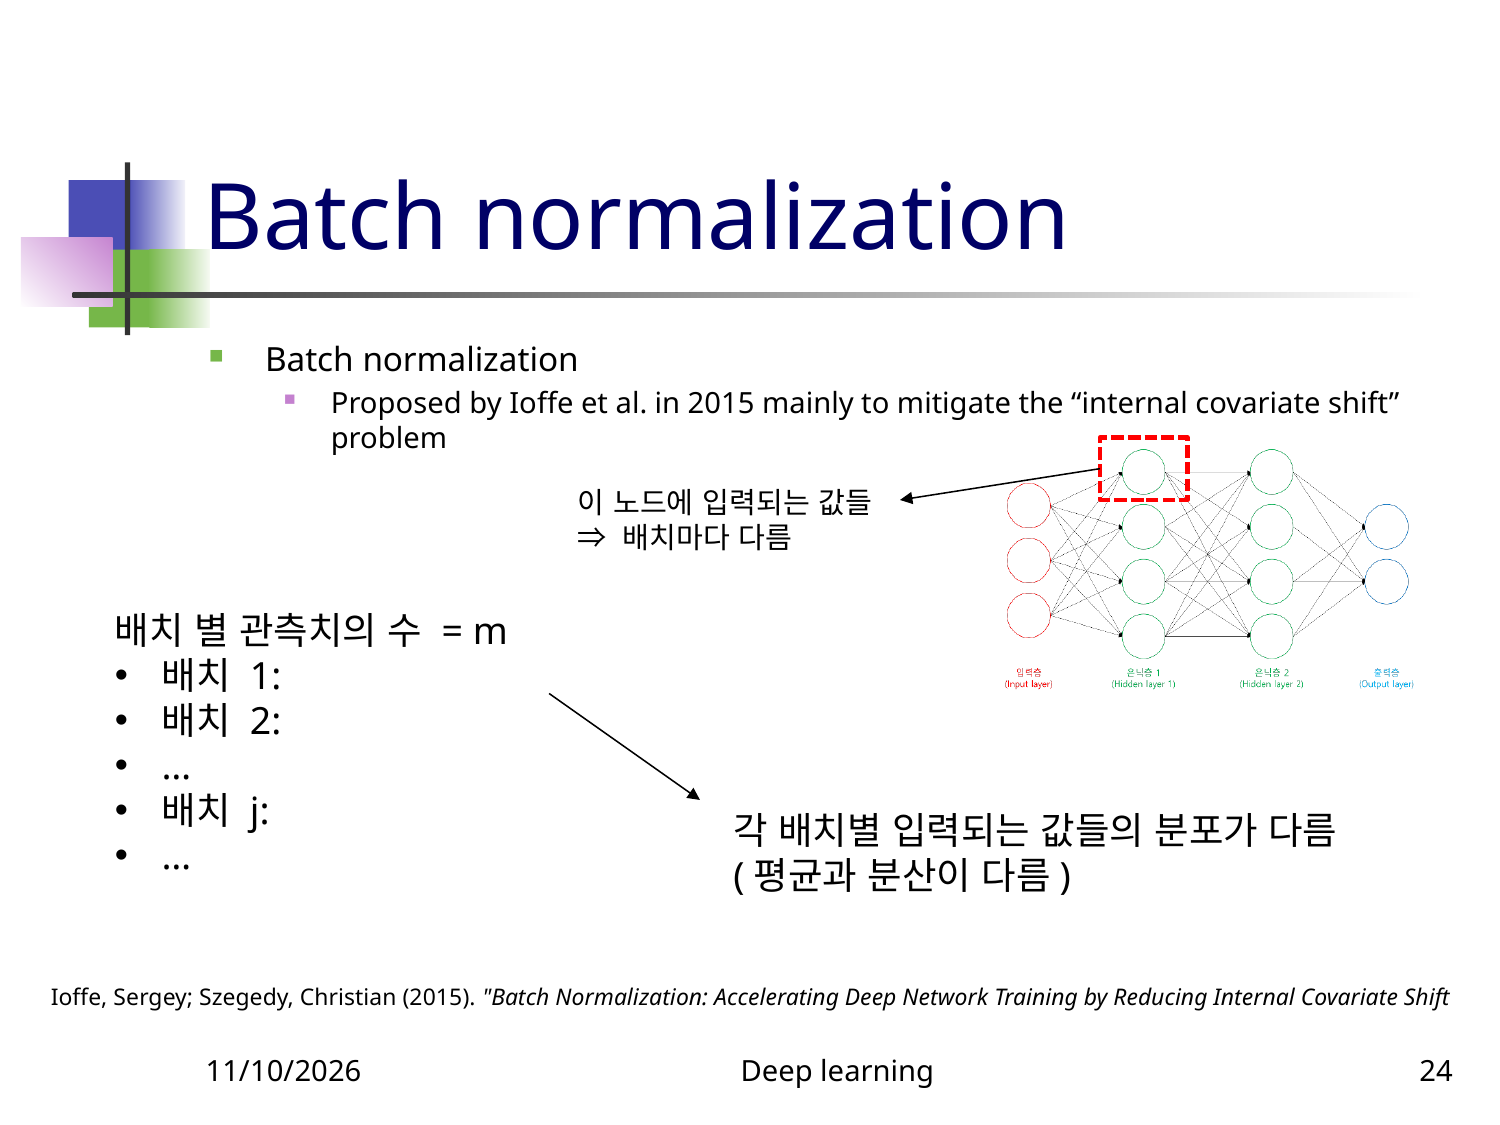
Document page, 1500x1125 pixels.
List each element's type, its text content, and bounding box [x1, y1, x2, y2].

text_box Ioffe, Sergey; Szegedy, Christian (2015). "Batch Normalization: Accelerating Deep Network Training by Reducing Internal Covariate Shift [36, 975, 1466, 1018]
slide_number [190, 1024, 504, 1100]
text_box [548, 693, 701, 801]
text_box 이 노드에 입력되는 값들 ⇒ 배치마다 다름 [563, 477, 888, 563]
text_box 각 배치별 입력되는 값들의 분포가 다름 (평균과 분산이 다름) [718, 799, 1364, 905]
footer Deep learning [600, 1024, 1075, 1100]
picture [999, 449, 1419, 694]
text_box [1099, 437, 1188, 448]
title Batch normalization [188, 35, 1468, 275]
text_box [899, 468, 1101, 501]
slide_number 24 [1155, 1024, 1468, 1100]
list Batch normalization Proposed by Ioffe et al. in 2015 mainly to mitigate the “internal covariate shift” problem [193, 331, 1469, 1006]
